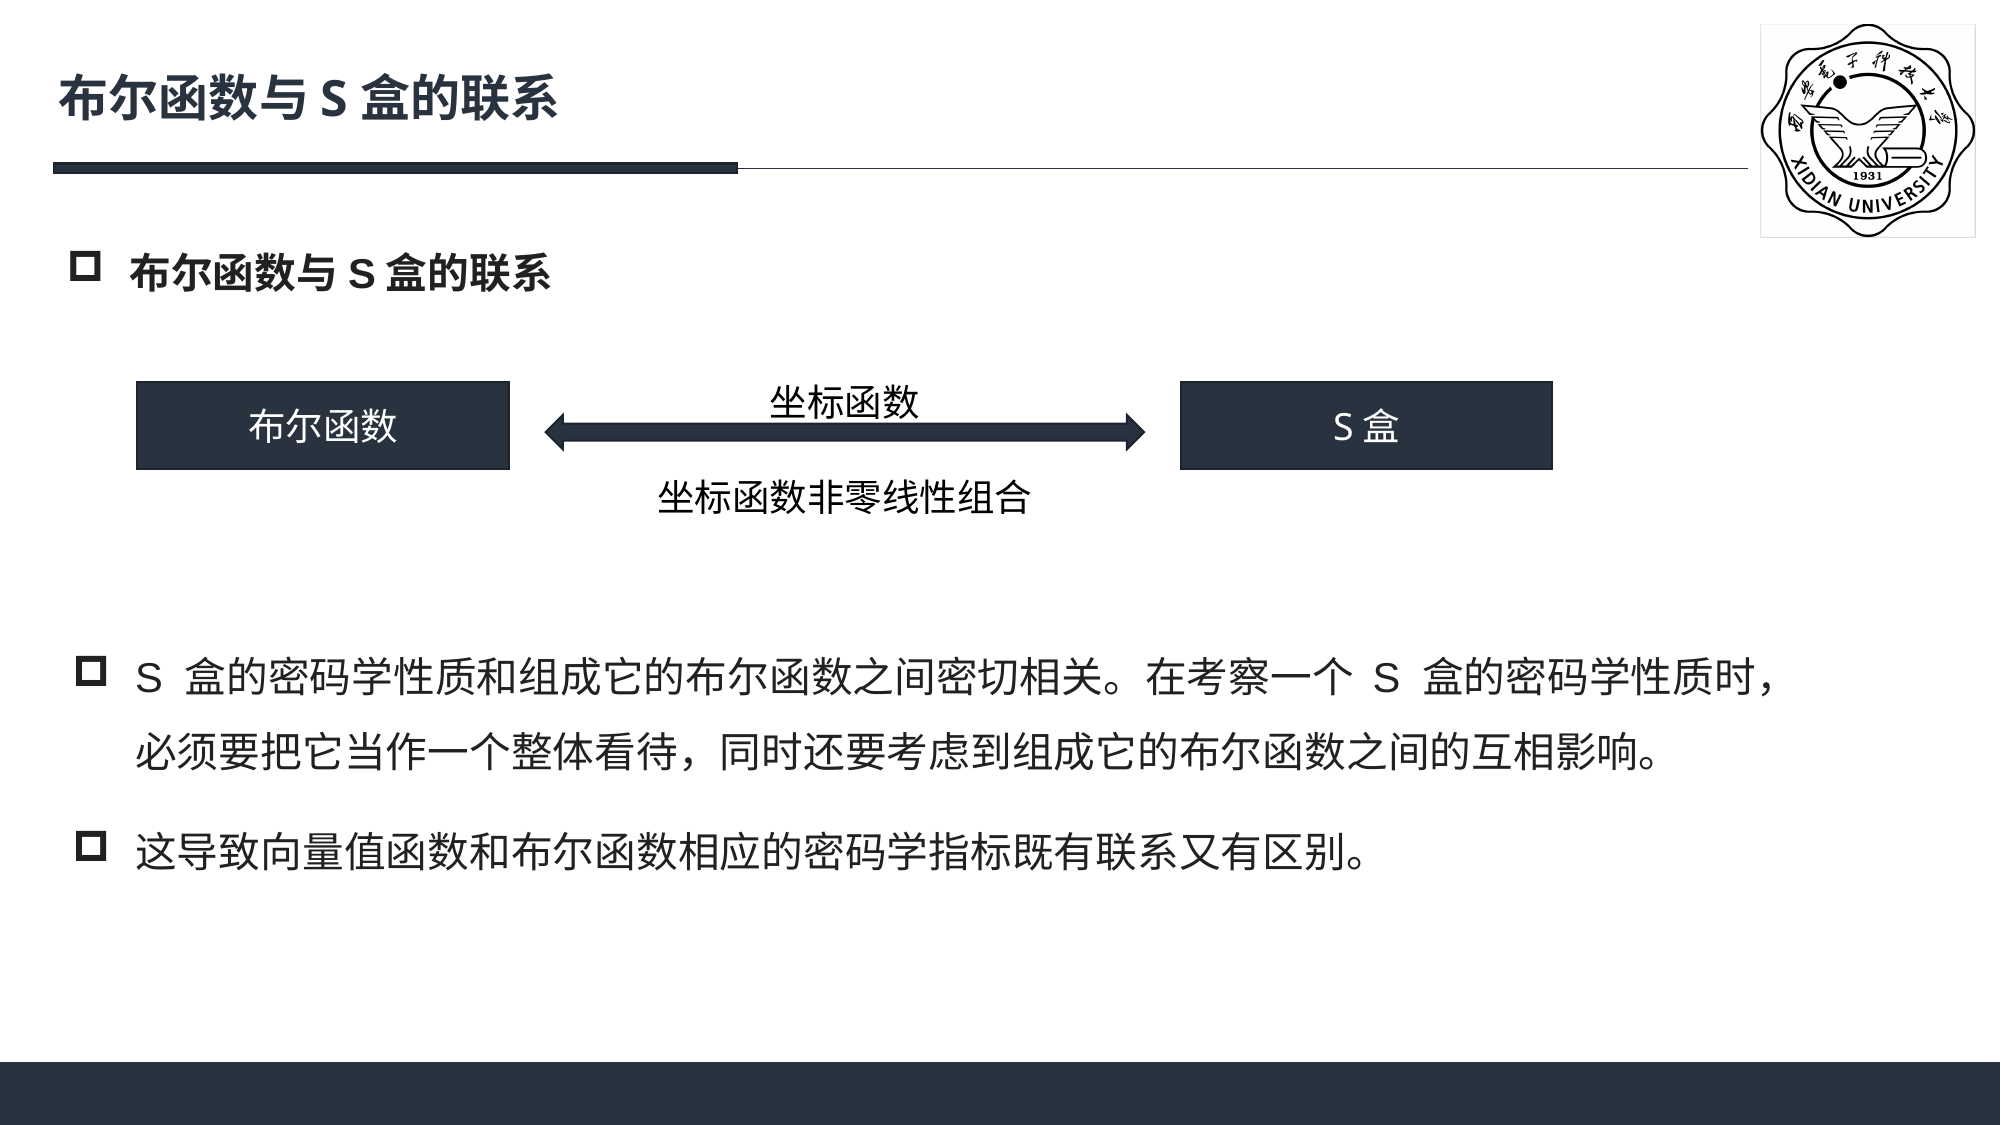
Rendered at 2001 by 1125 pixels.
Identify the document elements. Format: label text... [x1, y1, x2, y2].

text_box 坐标函数 [545, 380, 1144, 430]
text_box 布尔函数与S盒的联系 [44, 59, 576, 134]
picture [1760, 24, 1976, 238]
text_box 布尔函数与S盒的联系 [52, 214, 1761, 380]
text_box 坐标函数非零线性组合 [545, 466, 1144, 526]
text_box [544, 412, 1146, 452]
text_box S盒 [1180, 381, 1553, 470]
text_box 布尔函数 [136, 381, 510, 470]
text_box S 盒的密码学性质和组成它的布尔函数之间密切相关。在考察一个 S 盒的密码学性质时，必须要把它当作一个整体看待，同时还要考虑到组成它的布尔函数之间的互相影响。 这导致向量值函数和布尔函数相应的密码学指标既有联系又有区别。 [57, 618, 1833, 884]
